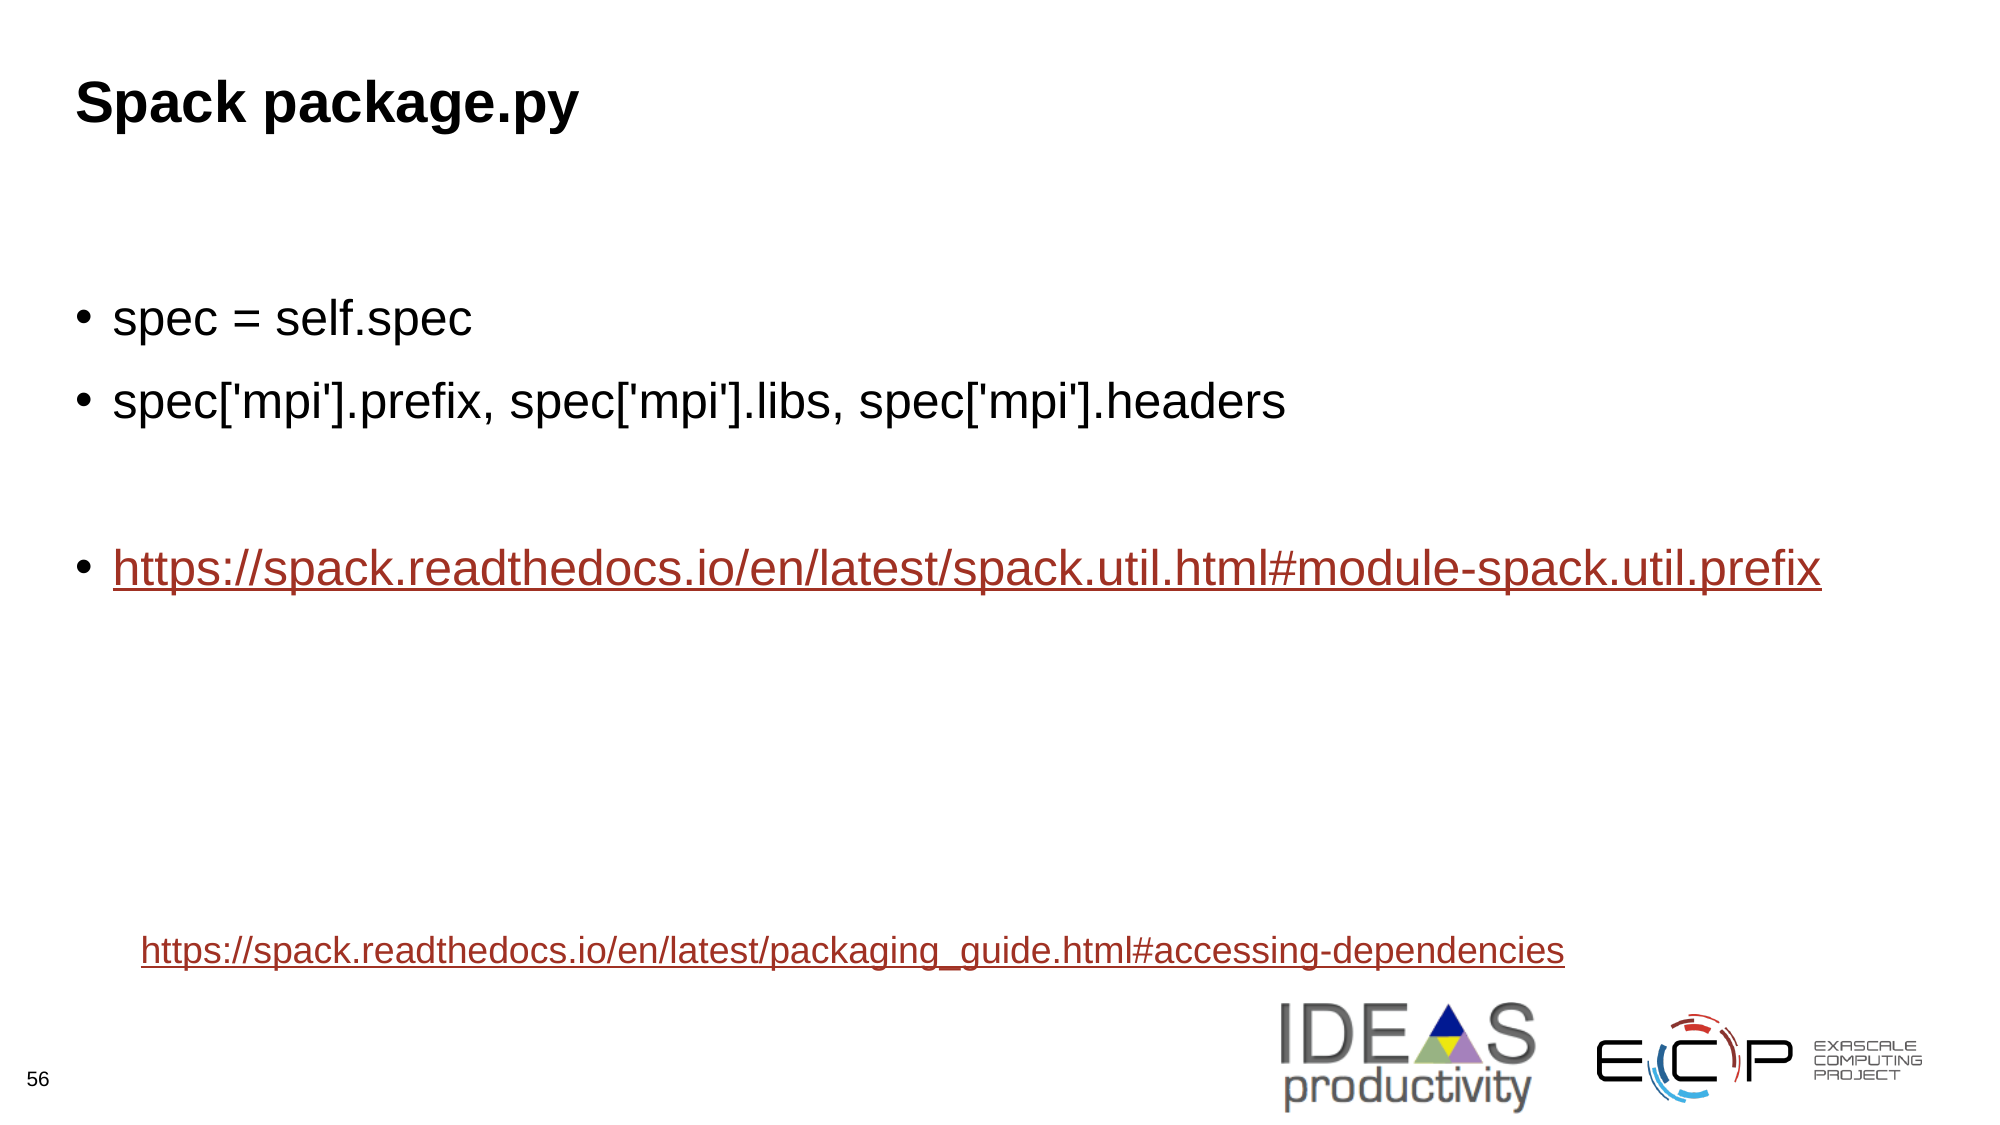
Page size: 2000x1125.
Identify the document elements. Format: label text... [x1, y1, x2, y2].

text_box https://spack.readthedocs.io/en/latest/packaging_guide.html#accessing-dependencies [125, 918, 1683, 979]
picture [1597, 1014, 1922, 1103]
picture [1280, 1002, 1537, 1114]
list spec = self.spec spec['mpi'].prefix, spec['mpi'].libs, spec['mpi'].headers https://spack.readthedocs.io/en/latest/spack.util.html#module-spack.util.prefix [59, 284, 1926, 950]
title Spack package.py [59, 67, 1926, 218]
